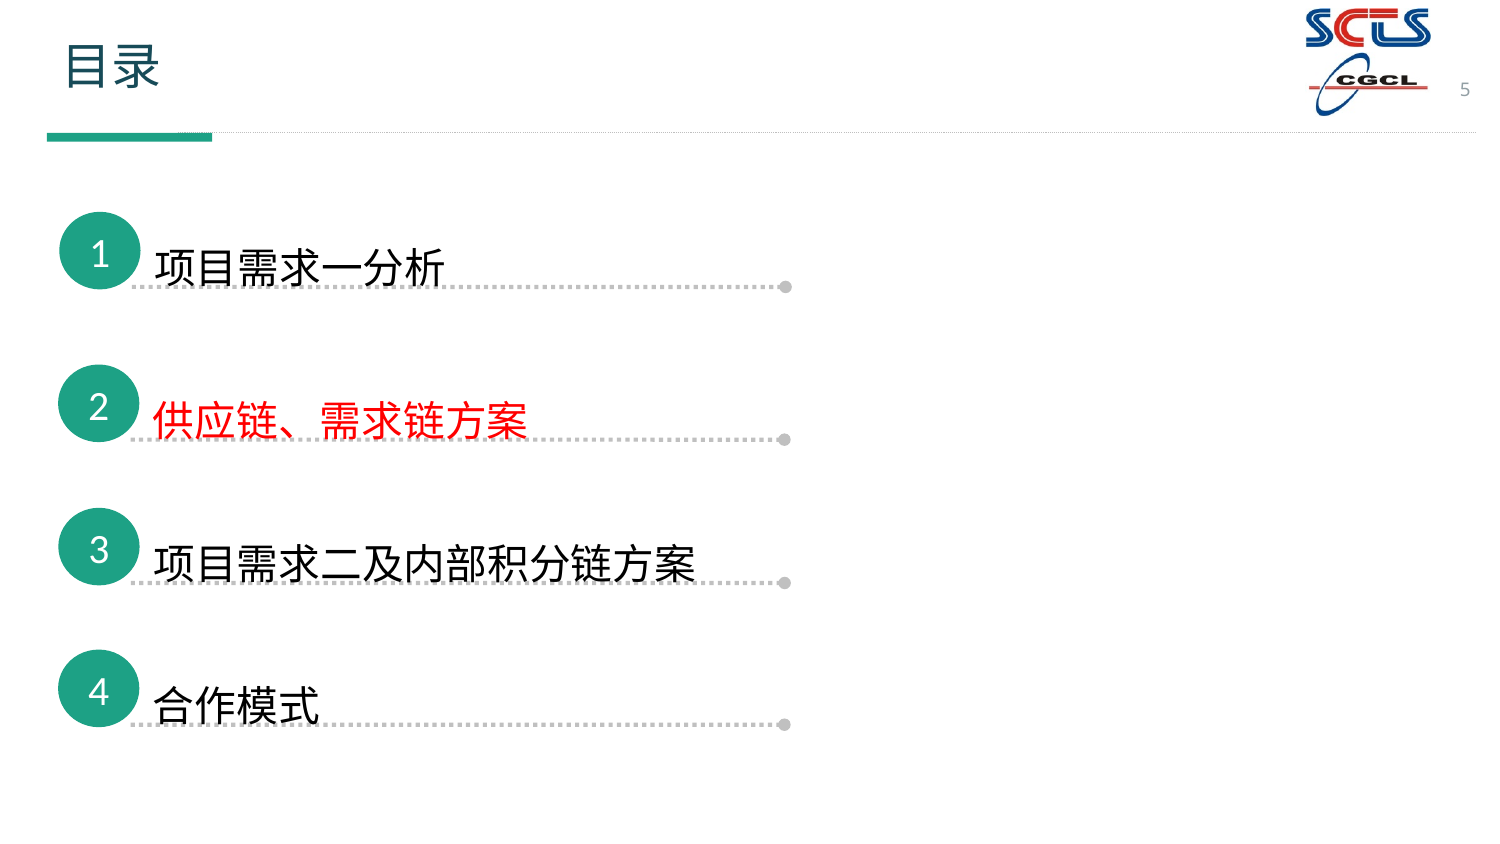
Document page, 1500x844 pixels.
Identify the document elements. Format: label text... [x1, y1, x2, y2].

text_box 4 [58, 649, 138, 728]
slide_number 5 [1436, 68, 1495, 112]
picture [1305, 52, 1431, 117]
title 目录 [46, 23, 1282, 112]
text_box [59, 505, 1163, 588]
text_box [59, 361, 1163, 444]
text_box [60, 209, 1164, 292]
picture [1305, 8, 1431, 48]
text_box 合作模式 [138, 646, 1163, 737]
